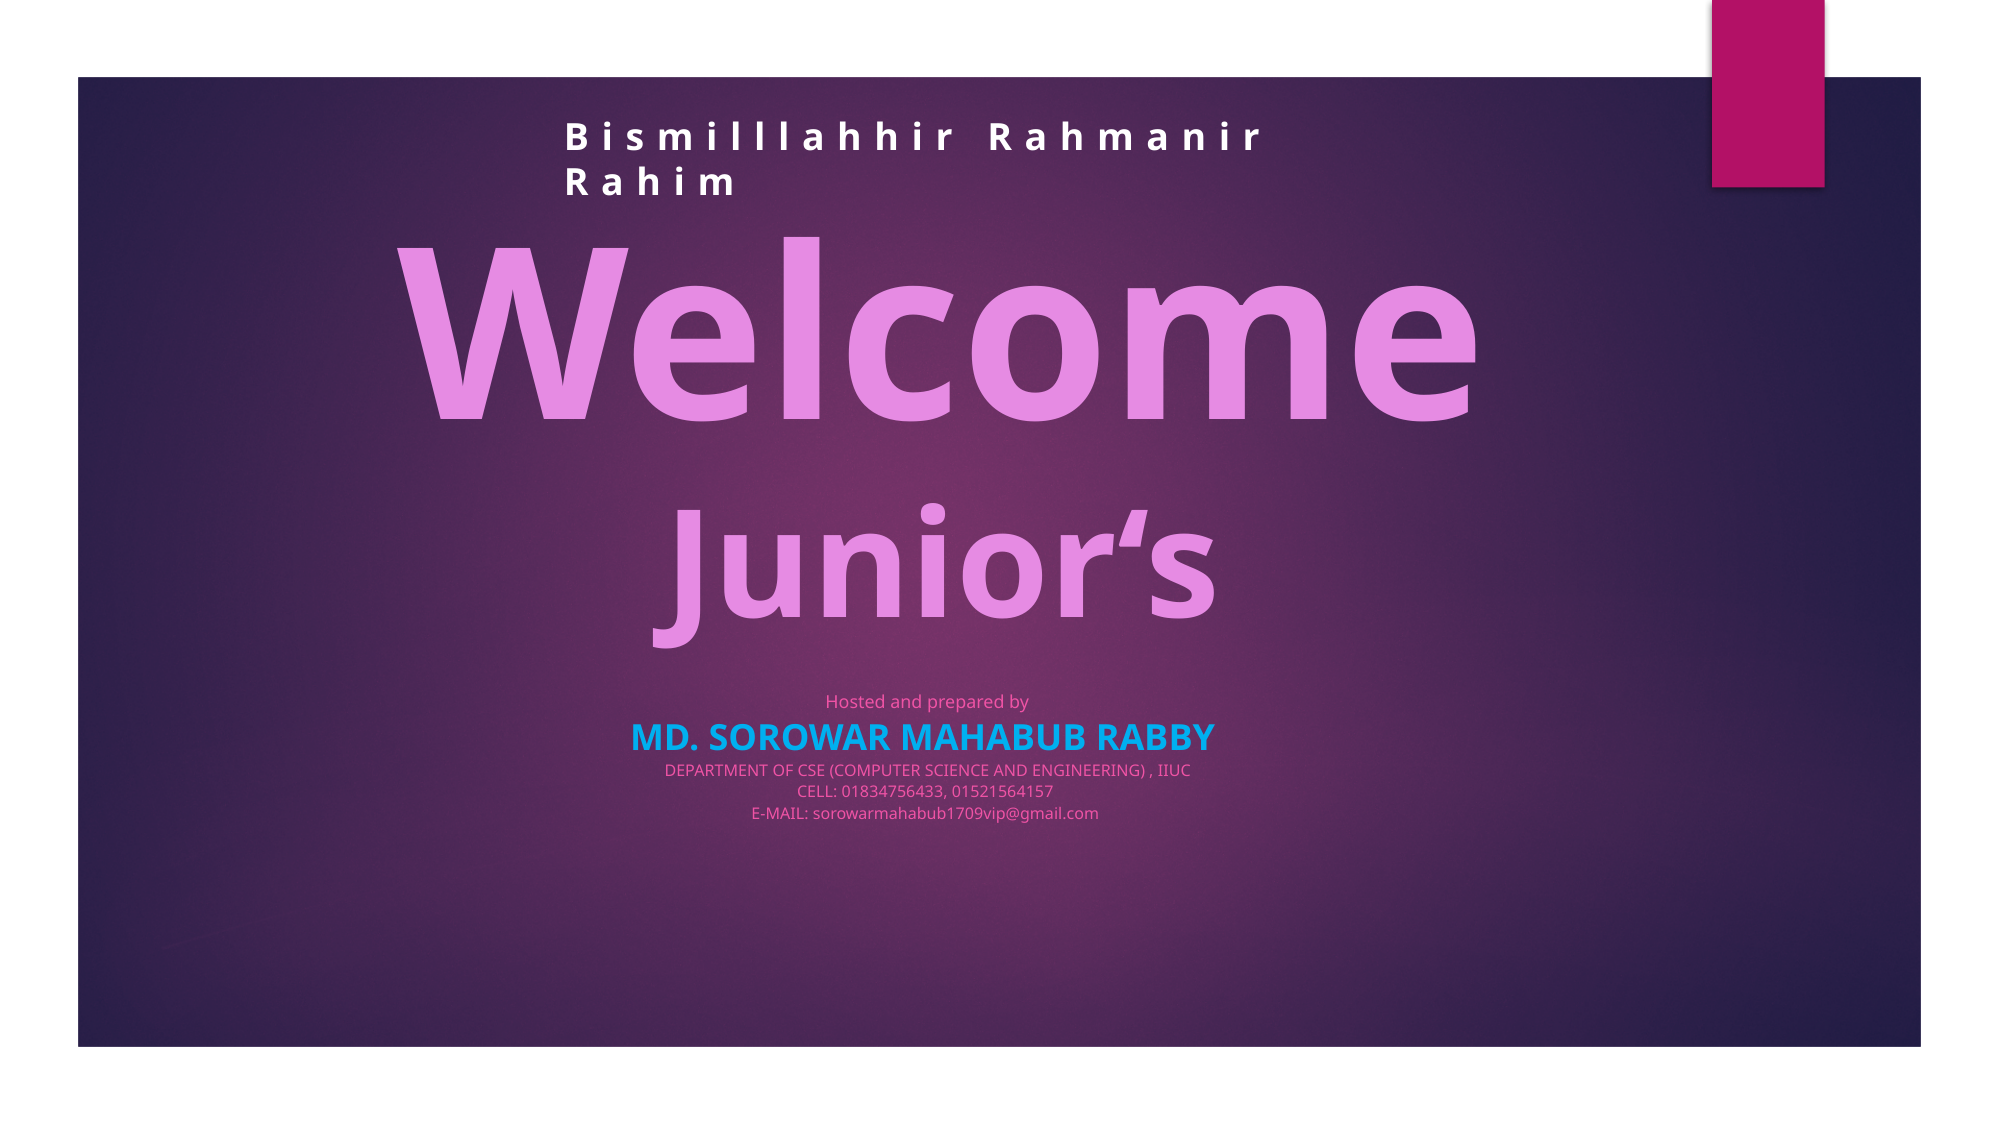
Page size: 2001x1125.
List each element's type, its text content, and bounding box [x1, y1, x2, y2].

subtitle Hosted and prepared by MD. SOROWAR MAHABUB RABBY Department of CSE (Computer Science and Engineering) , IIUC Cell: 01834756433, 01521564157 E-mail: sorowarmahabub1709vip@gmail.com [290, 683, 1565, 840]
title Welcome Junior‘s [362, 467, 1522, 655]
text_box Bismilllahhir Rahmanir Rahim [549, 105, 1474, 211]
